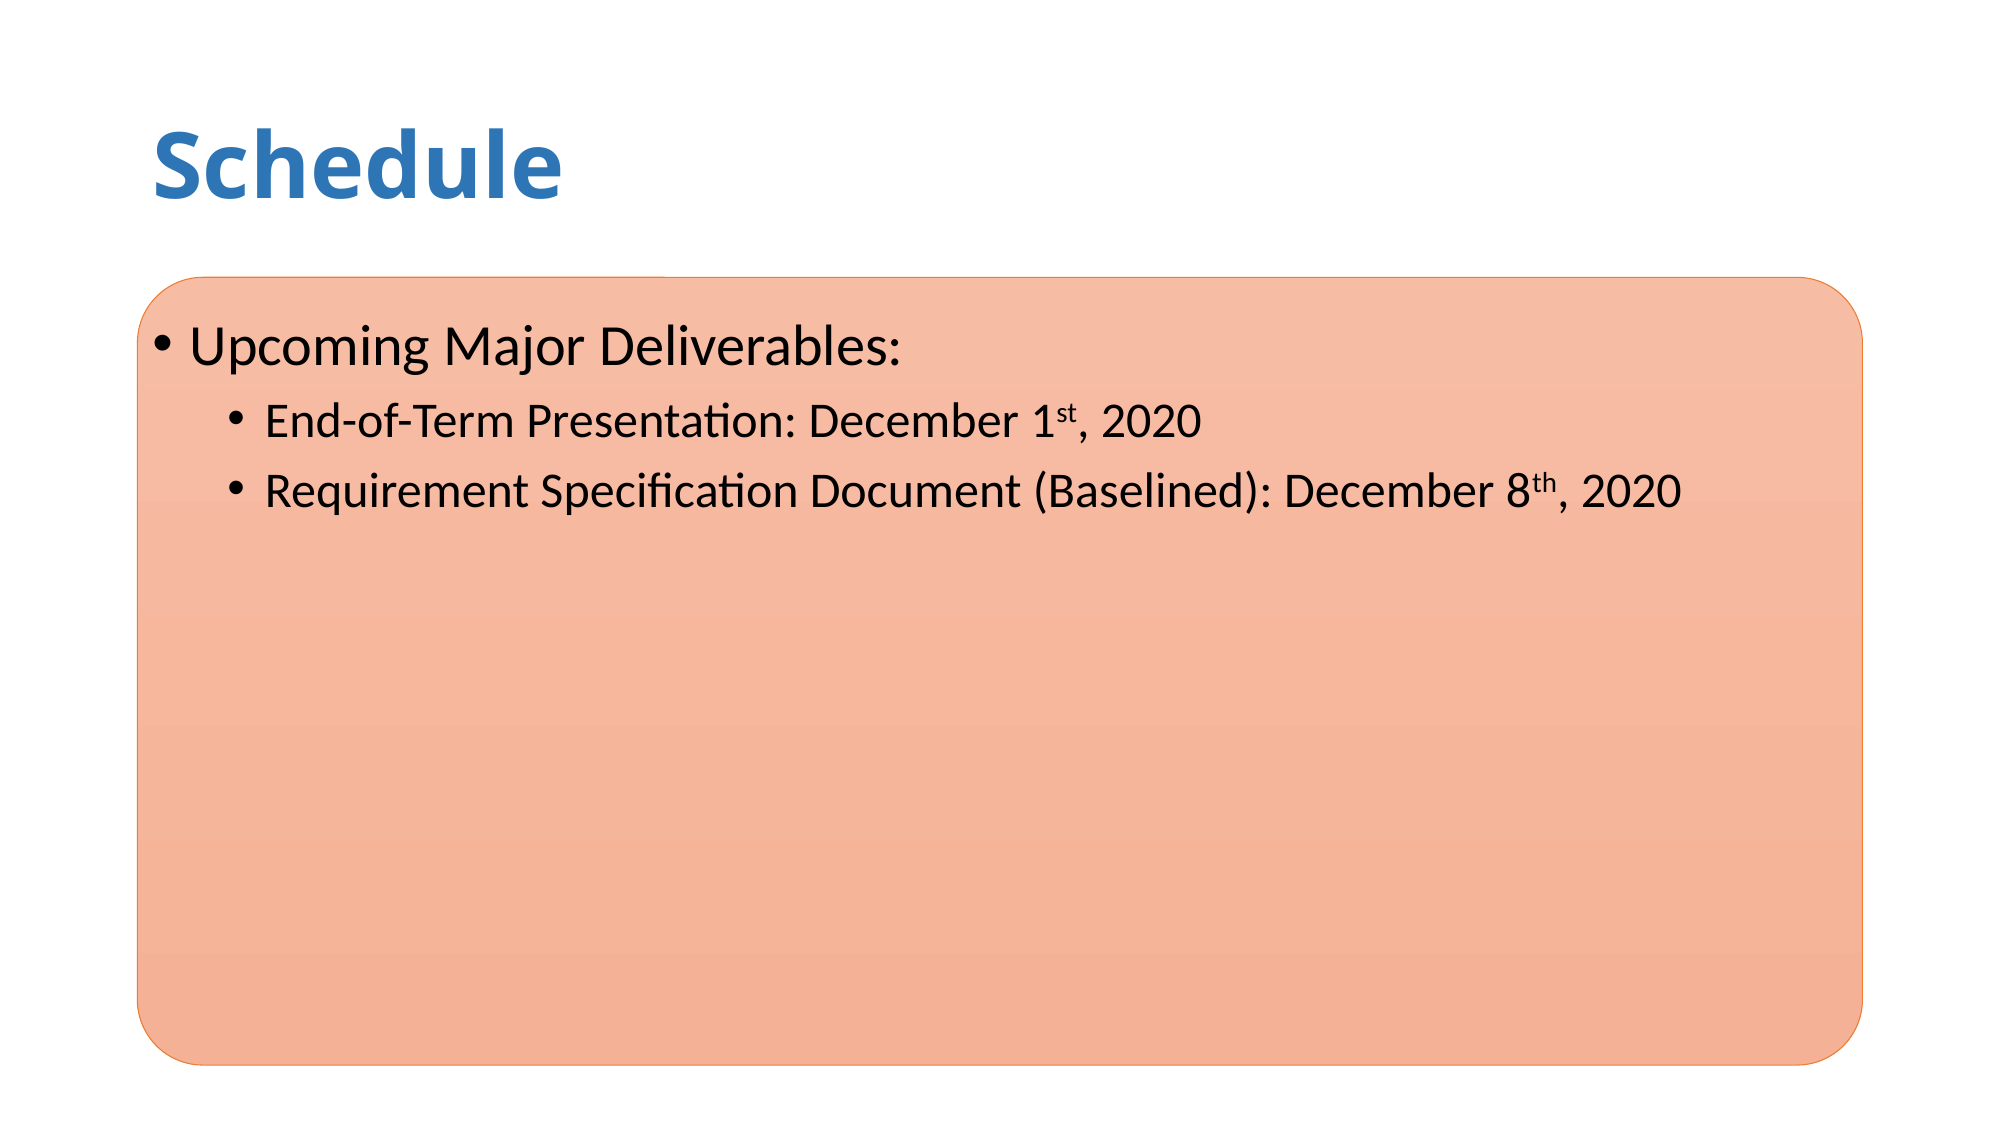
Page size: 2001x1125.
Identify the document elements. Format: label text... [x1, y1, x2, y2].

title Schedule [137, 59, 1863, 278]
list Upcoming Major Deliverables: End-of-Term Presentation: December 1st, 2020 Requirement Specification Document (Baselined): December 8th, 2020 [137, 299, 1863, 1014]
text_box [138, 1014, 1862, 1066]
text_box [153, 276, 1847, 299]
